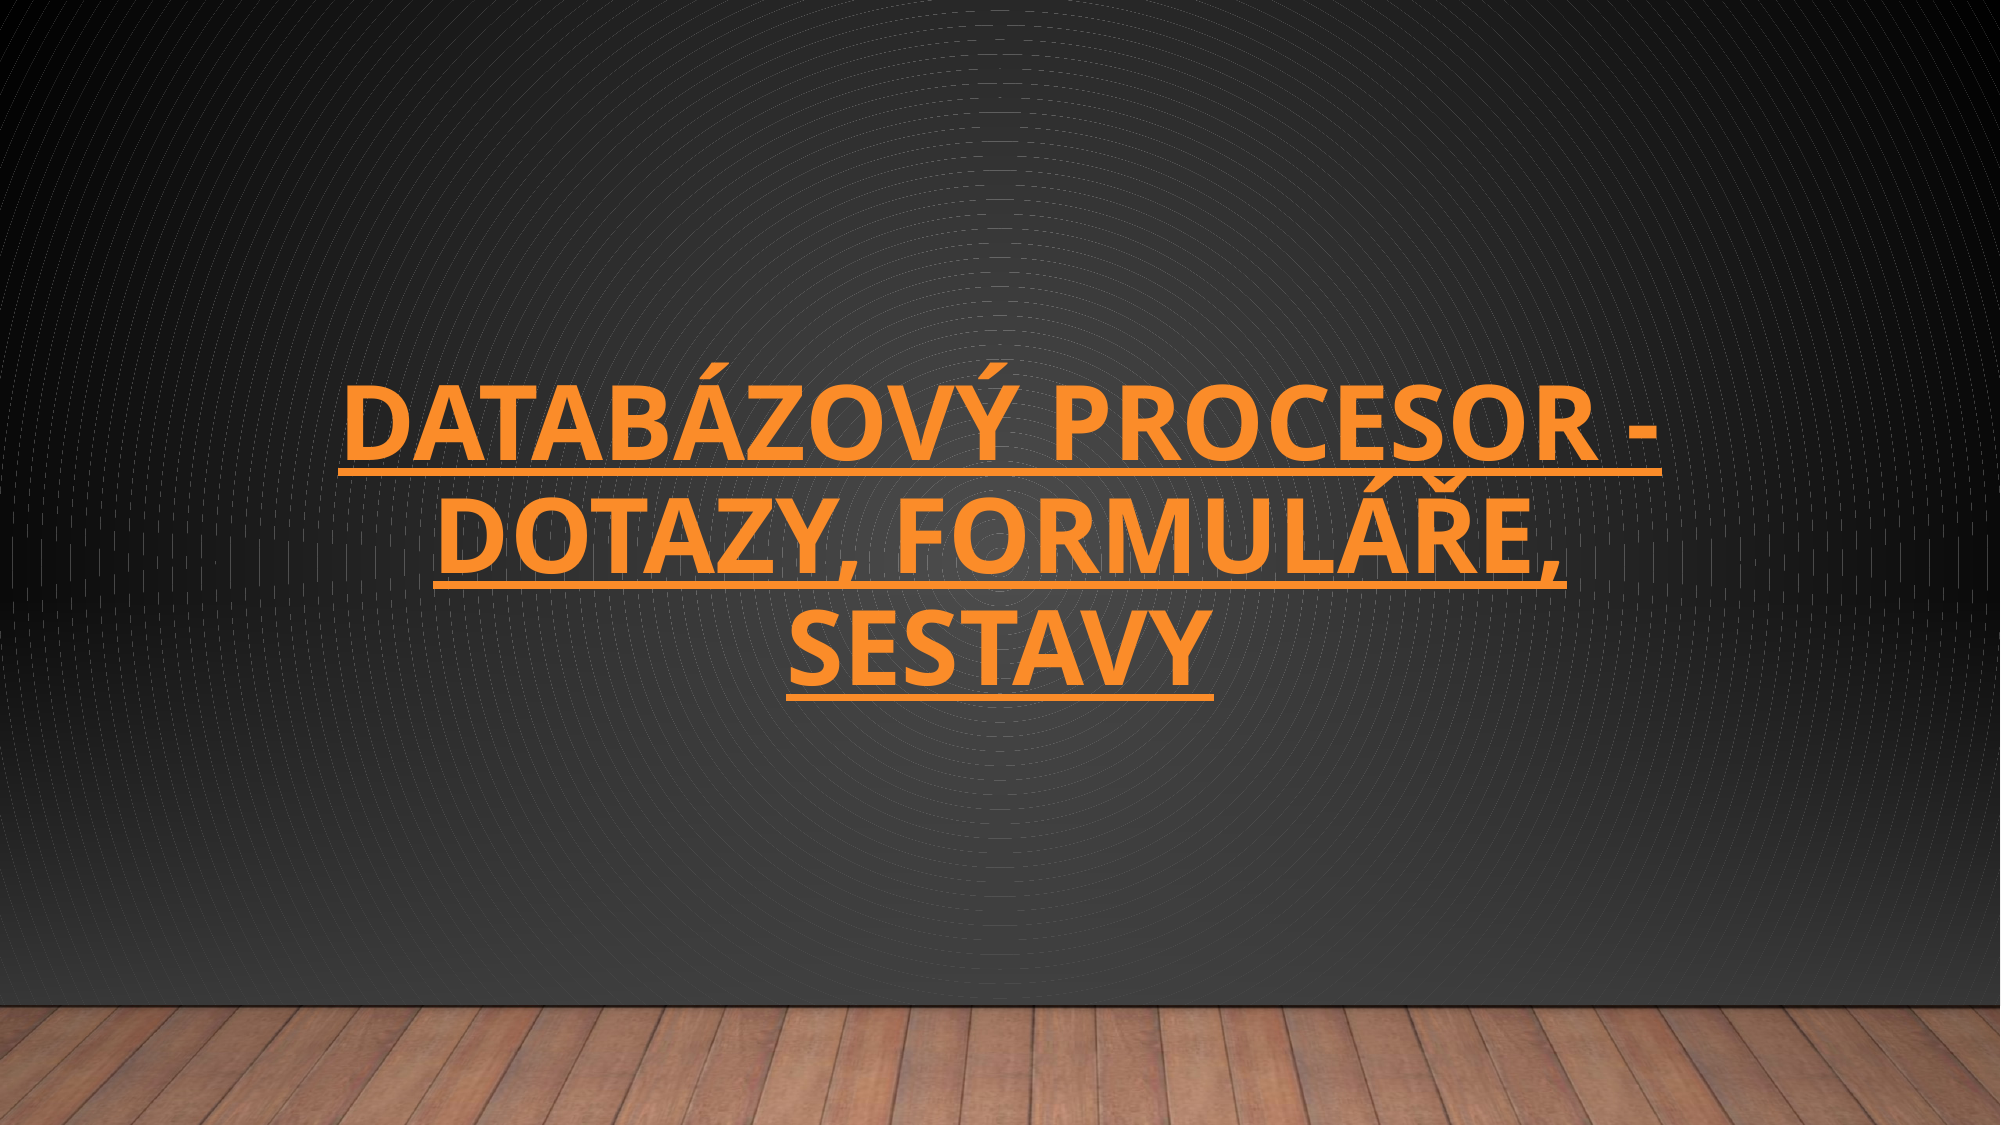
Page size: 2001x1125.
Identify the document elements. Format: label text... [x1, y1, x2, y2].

title Databázový procesor - dotazy, formuláře, sestavy [291, 354, 1709, 834]
picture [0, 1005, 2000, 1125]
